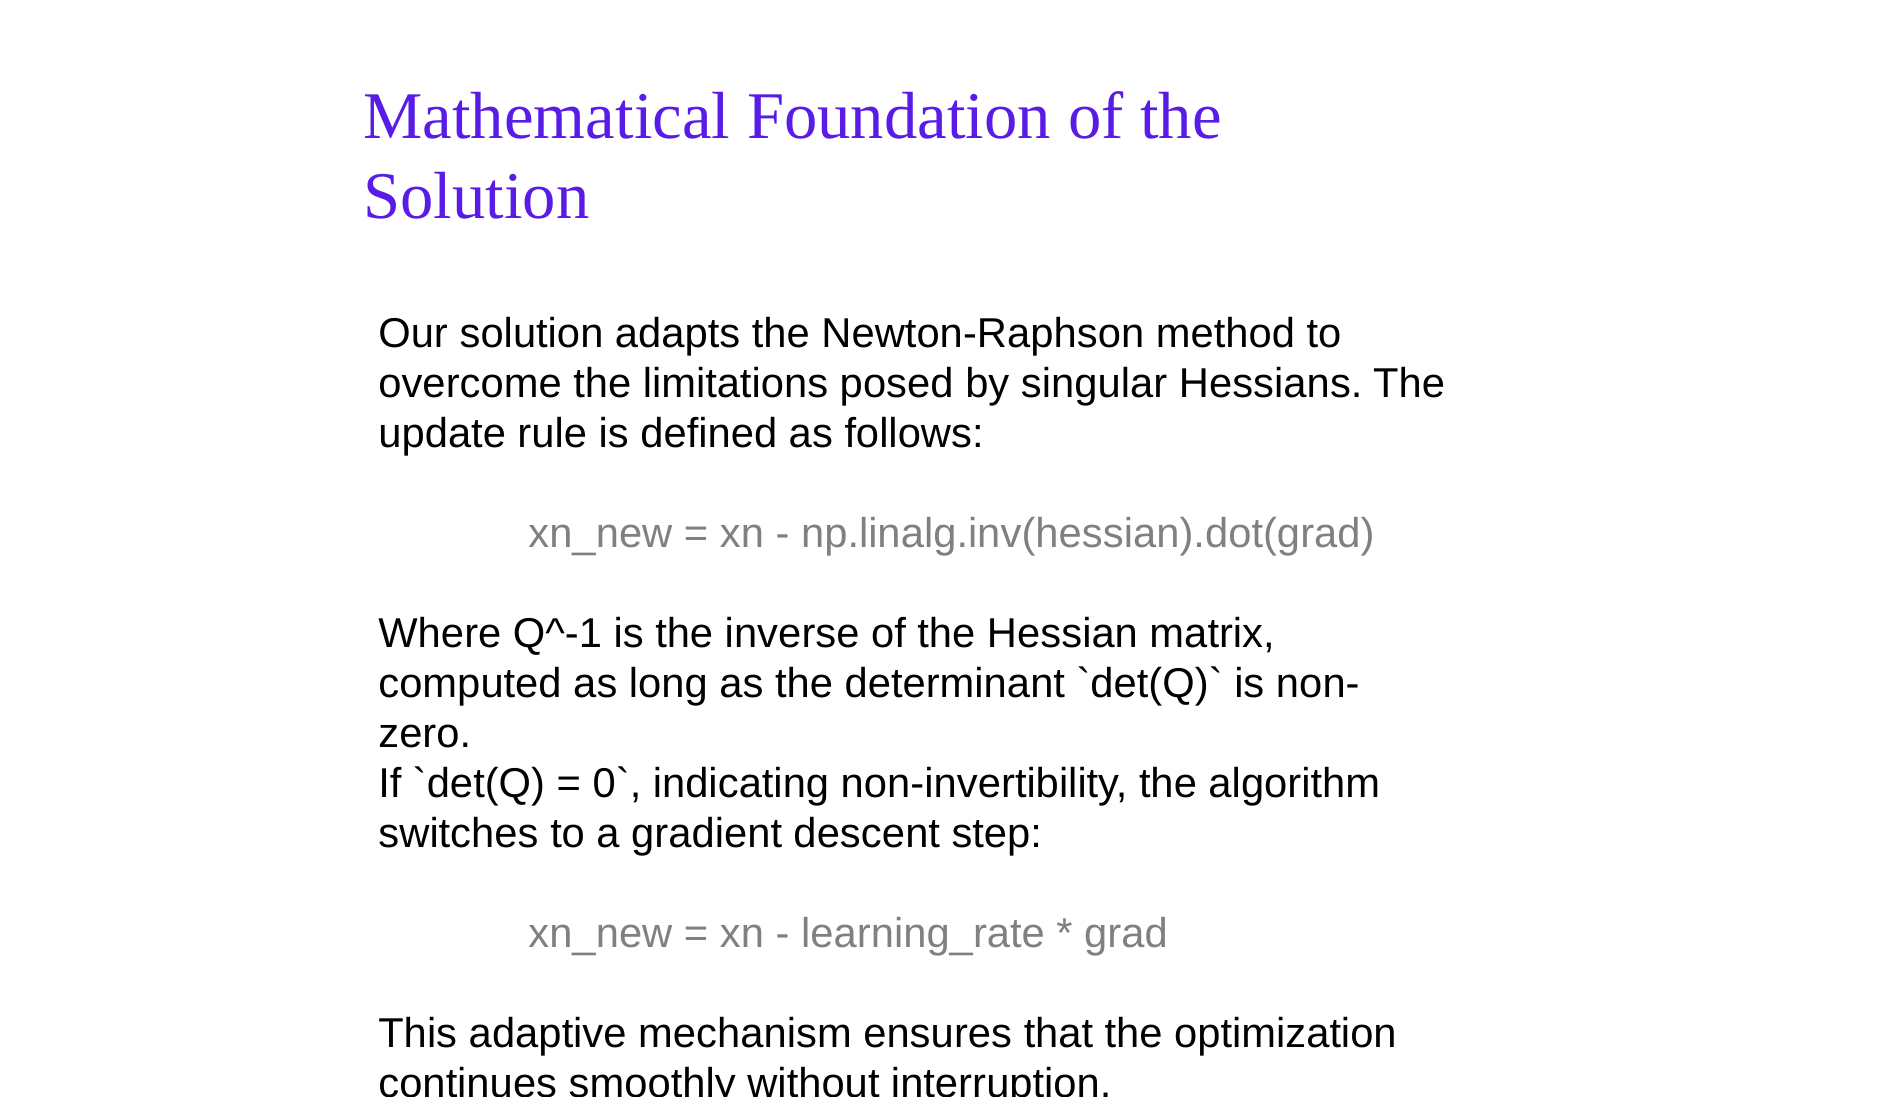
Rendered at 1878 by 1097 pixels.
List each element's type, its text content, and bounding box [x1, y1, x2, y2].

text_box Our solution adapts the Newton-Raphson method to overcome the limitations posed by singular Hessians. The update rule is defined as follows: xn_new = xn - np.linalg.inv(hessian).dot(grad) Where Q^-1 is the inverse of the Hessian matrix, computed as long as the determinant `det(Q)` is non-zero. If `det(Q) = 0`, indicating non-invertibility, the algorithm switches to a gradient descent step: xn_new = xn - learning_rate * grad This adaptive mechanism ensures that the optimization continues smoothly without interruption. [363, 298, 1467, 1097]
title Mathematical Foundation of the Solution [363, 60, 1467, 255]
